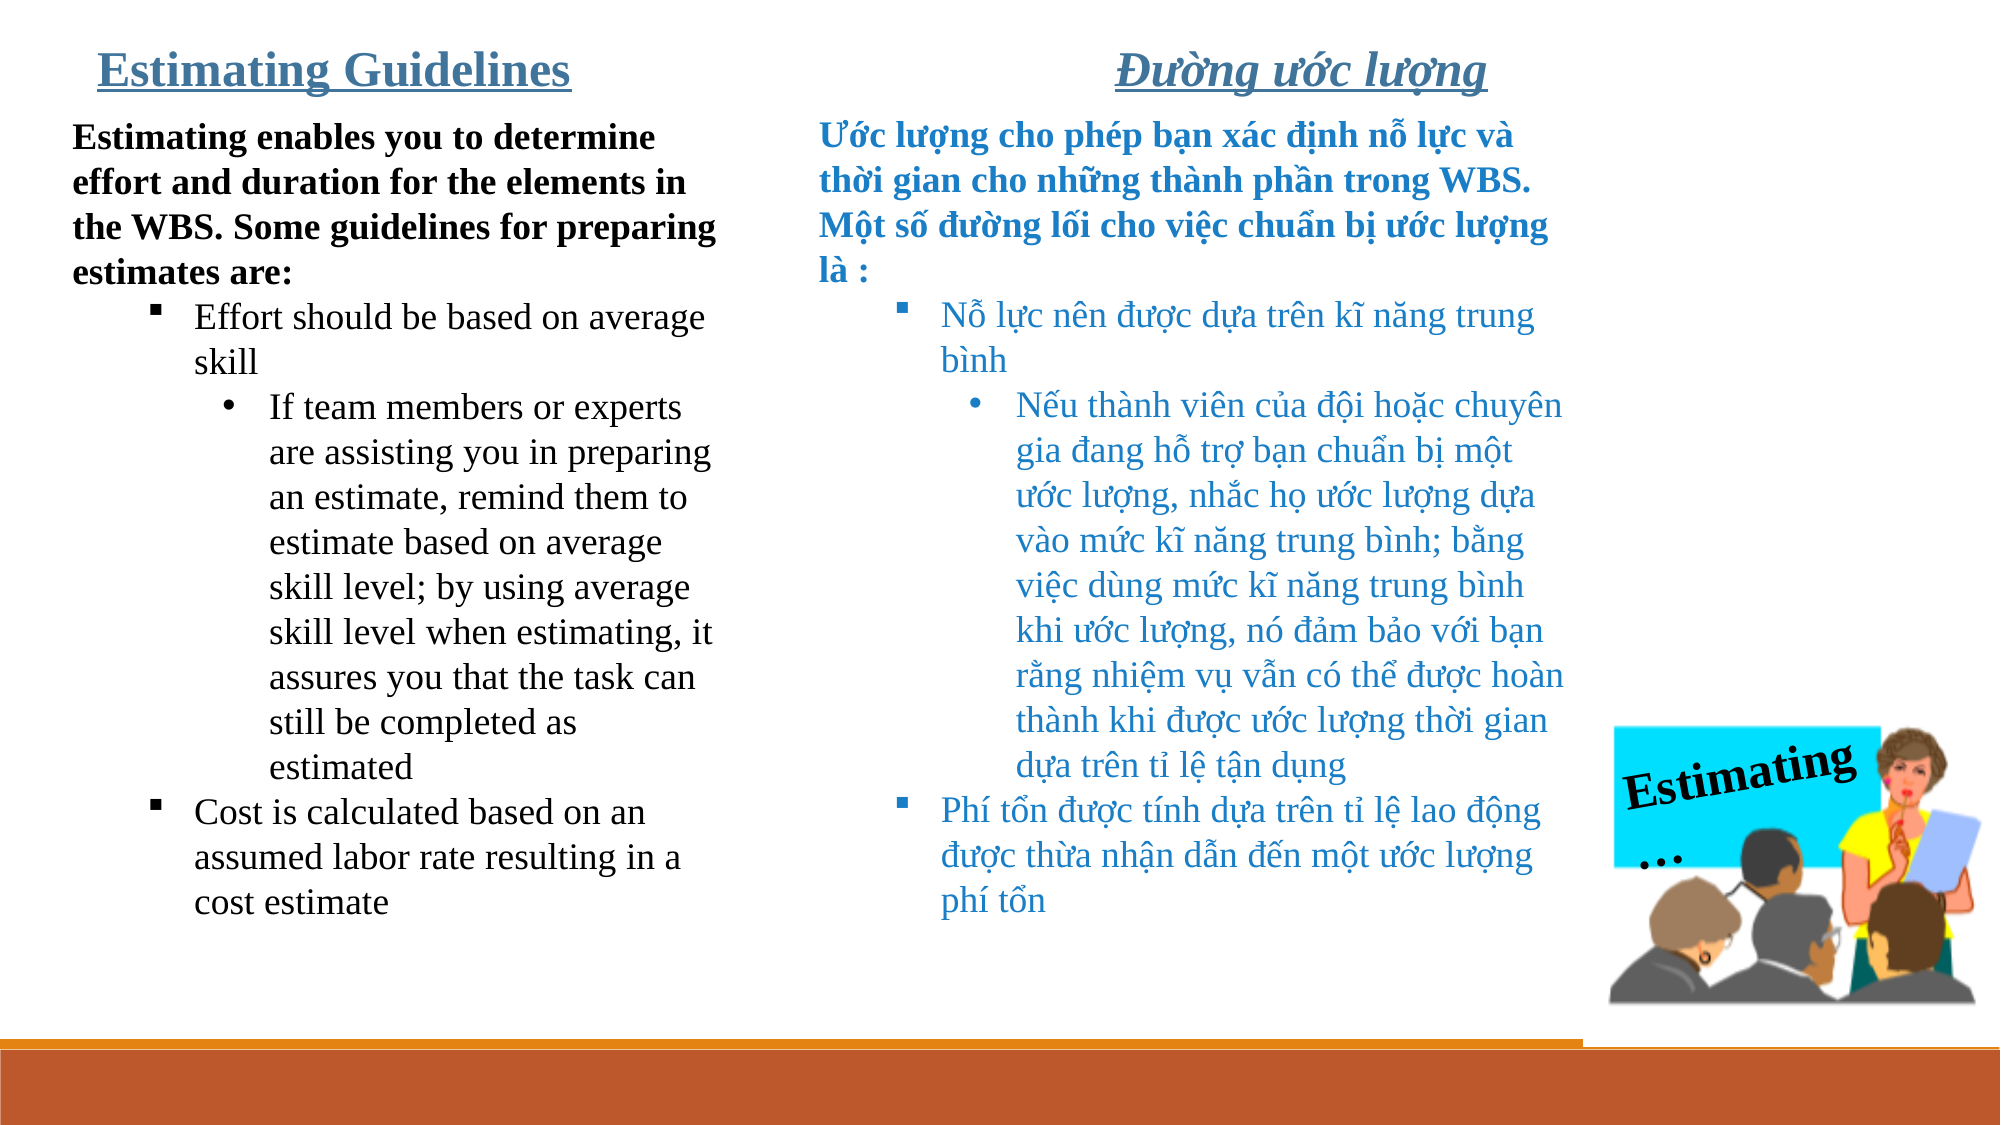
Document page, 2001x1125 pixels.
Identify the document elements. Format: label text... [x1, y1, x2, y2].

text_box Estimating Guidelines [82, 28, 634, 104]
picture [1582, 687, 2000, 1048]
text_box Ước lượng cho phép bạn xác định nỗ lực và thời gian cho những thành phần trong WBS. Một số đường lối cho việc chuẩn bị ước lượng là : Nỗ lực nên được dựa trên kĩ năng trung bình Nếu thành viên của đội hoặc chuyên gia đang hỗ trợ bạn chuẩn bị một ước lượng, nhắc họ ước lượng dựa vào mức kĩ năng trung bình; bằng việc dùng mức kĩ năng trung bình khi ước lượng, nó đảm bảo với bạn rằng nhiệm vụ vẫn có thể được hoàn thành khi được ước lượng thời gian dựa trên tỉ lệ tận dụng Phí tổn được tính dựa trên tỉ lệ lao động được thừa nhận dẫn đến một ước lượng phí tổn [804, 102, 1584, 928]
text_box Đường ước lượng [1099, 28, 1584, 102]
text_box Estimating enables you to determine effort and duration for the elements in the WBS. Some guidelines for preparing estimates are: Effort should be based on average skill If team members or experts are assisting you in preparing an estimate, remind them to estimate based on average skill level; by using average skill level when estimating, it assures you that the task can still be completed as estimated Cost is calculated based on an assumed labor rate resulting in a cost estimate [57, 104, 742, 930]
